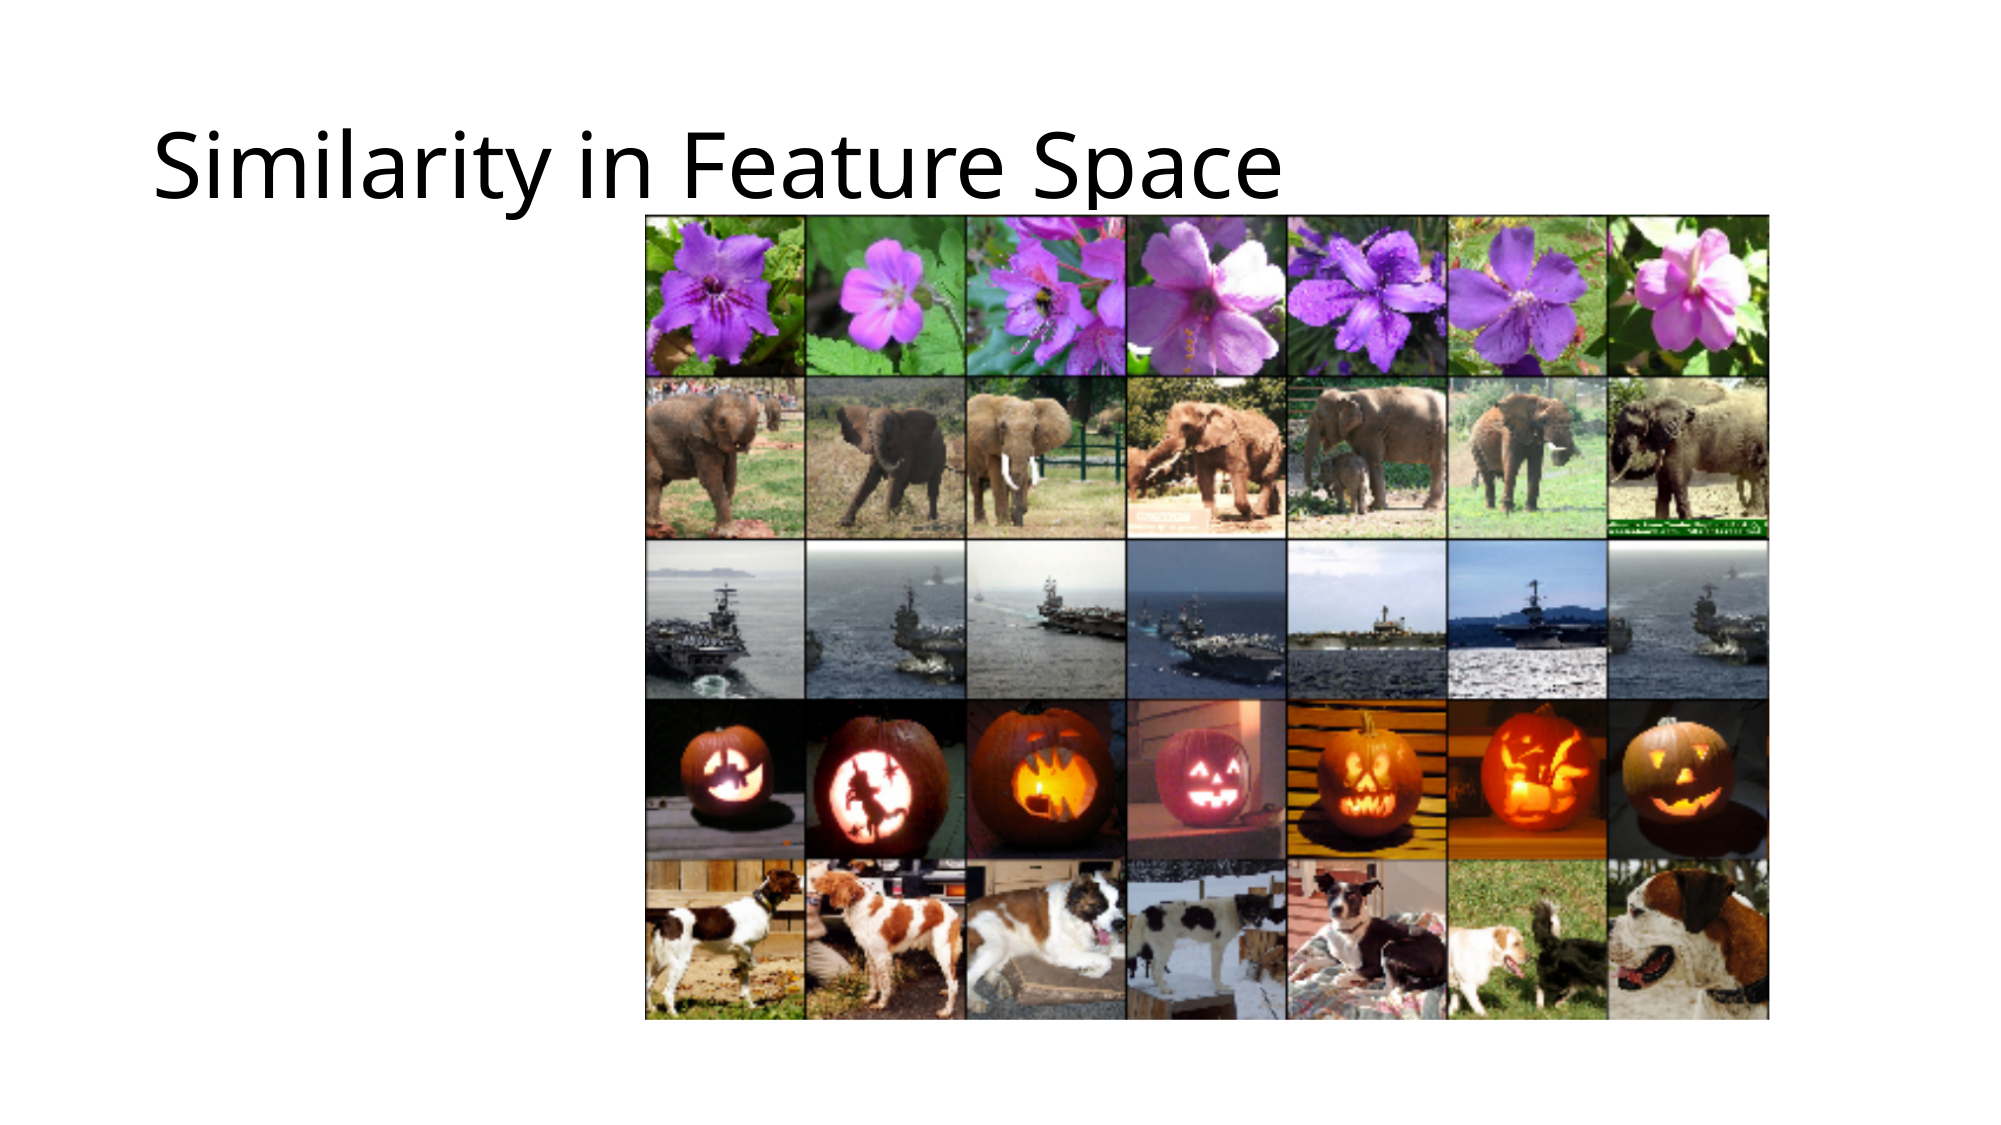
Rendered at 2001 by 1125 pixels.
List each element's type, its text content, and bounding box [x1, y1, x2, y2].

title Similarity in Feature Space [137, 59, 1863, 278]
picture [645, 210, 1773, 1027]
